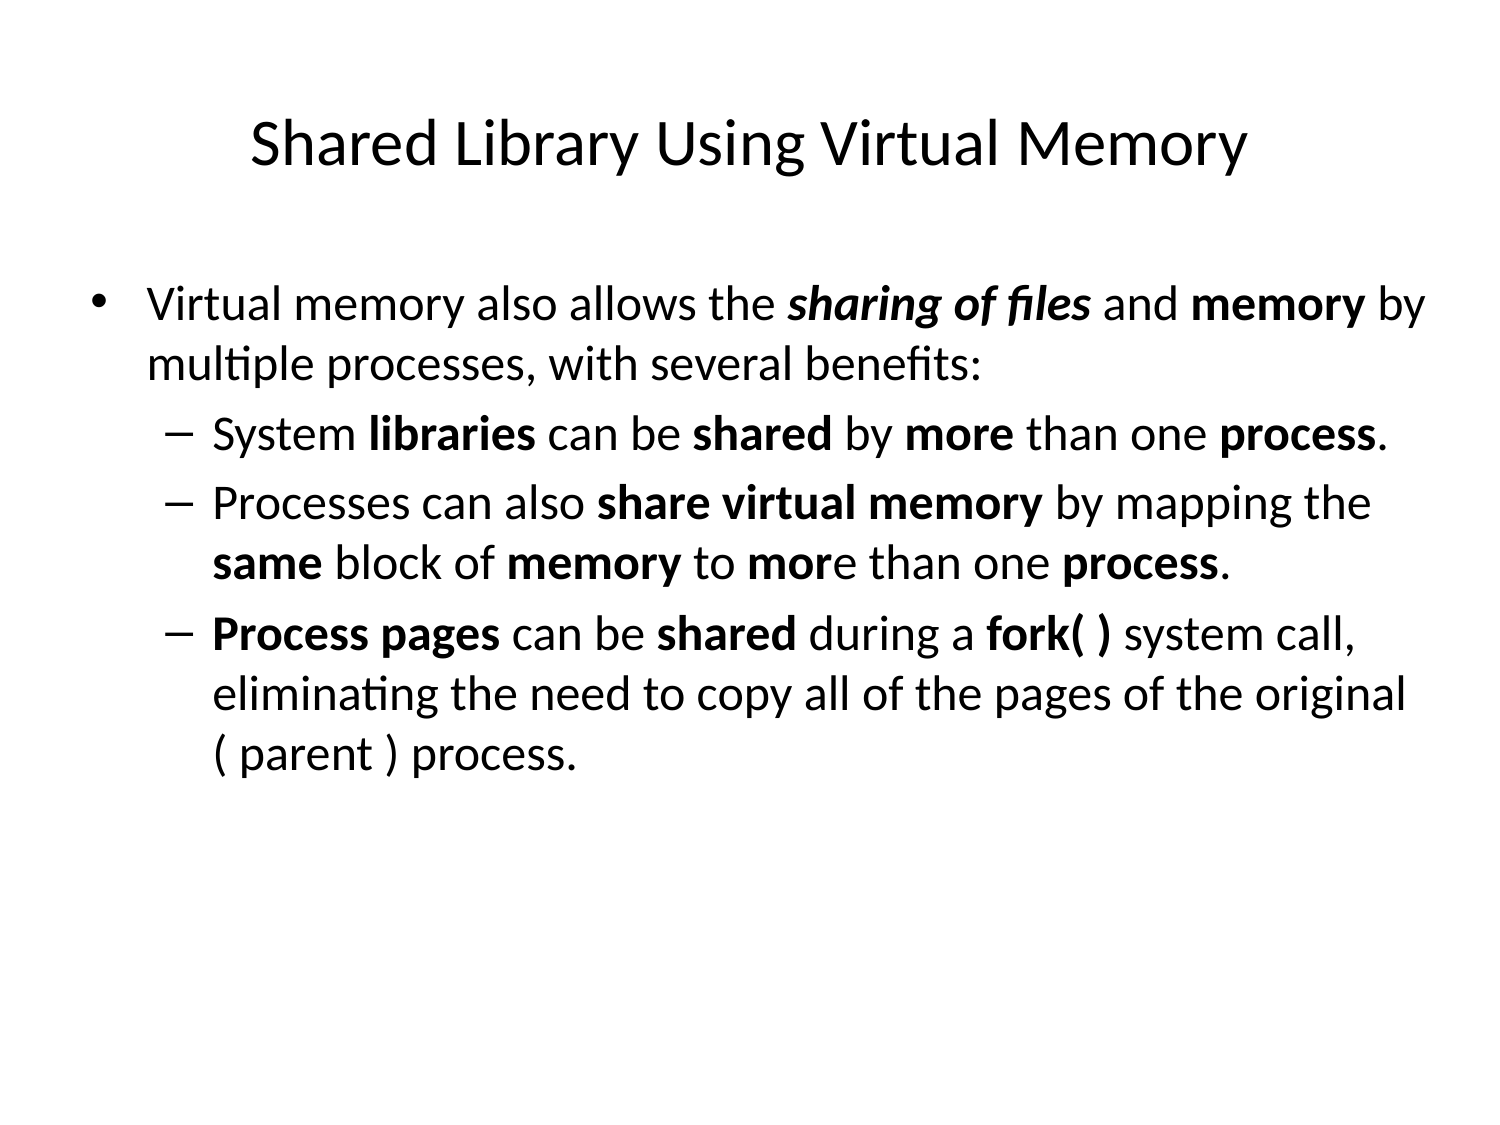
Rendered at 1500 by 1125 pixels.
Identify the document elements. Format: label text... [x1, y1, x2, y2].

list Virtual memory also allows the sharing of files and memory by multiple processes, with several benefits: System libraries can be shared by more than one process. Processes can also share virtual memory by mapping the same block of memory to more than one process. Process pages can be shared during a fork( ) system call, eliminating the need to copy all of the pages of the original ( parent ) process. [75, 262, 1469, 1035]
title Shared Library Using Virtual Memory [75, 45, 1425, 233]
